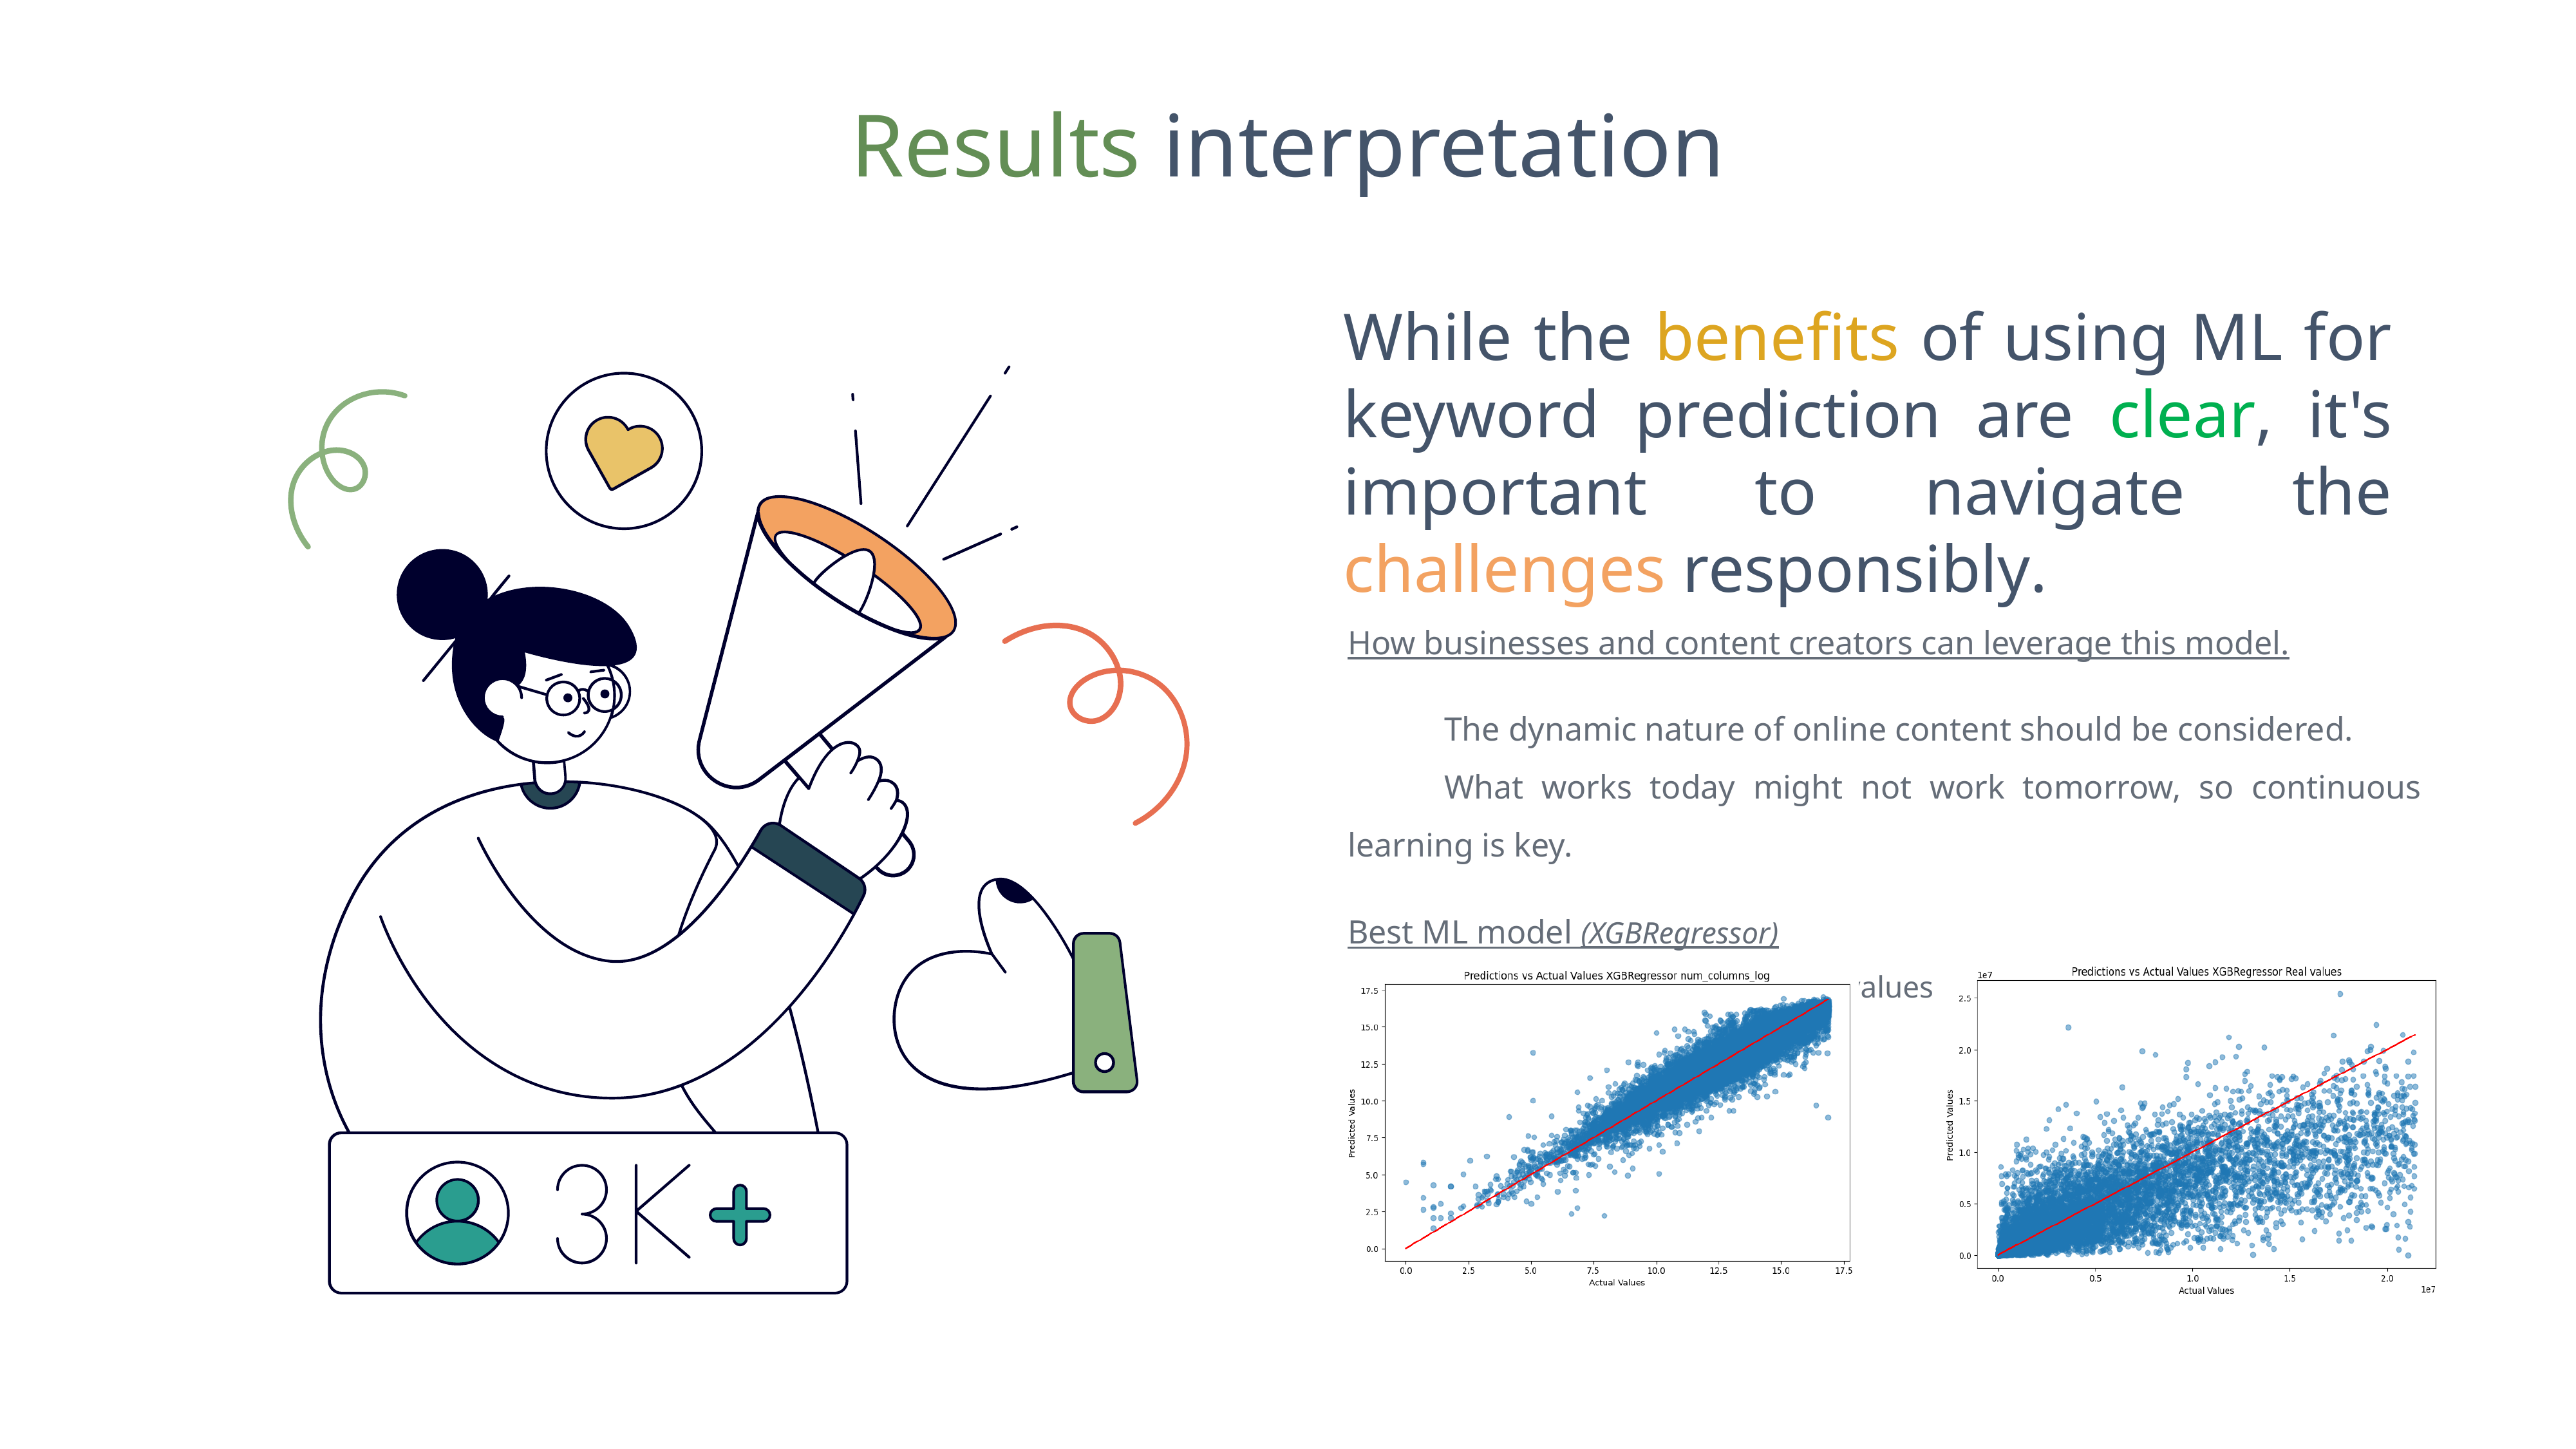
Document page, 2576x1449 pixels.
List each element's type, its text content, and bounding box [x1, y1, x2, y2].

text_box While the benefits of using ML for keyword prediction are clear, it's important to navigate the challenges responsibly. [1333, 291, 2402, 610]
text_box Results interpretation [490, 86, 2086, 199]
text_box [288, 365, 1190, 1294]
text_box How businesses and content creators can leverage this model. The dynamic nature of online content should be considered. What works today might not work tomorrow, so continuous learning is key. Best ML model (XGBRegressor) Here the plot with normalized values and with real values [1338, 598, 2432, 1144]
picture [1342, 965, 1859, 1293]
picture [1941, 960, 2441, 1302]
